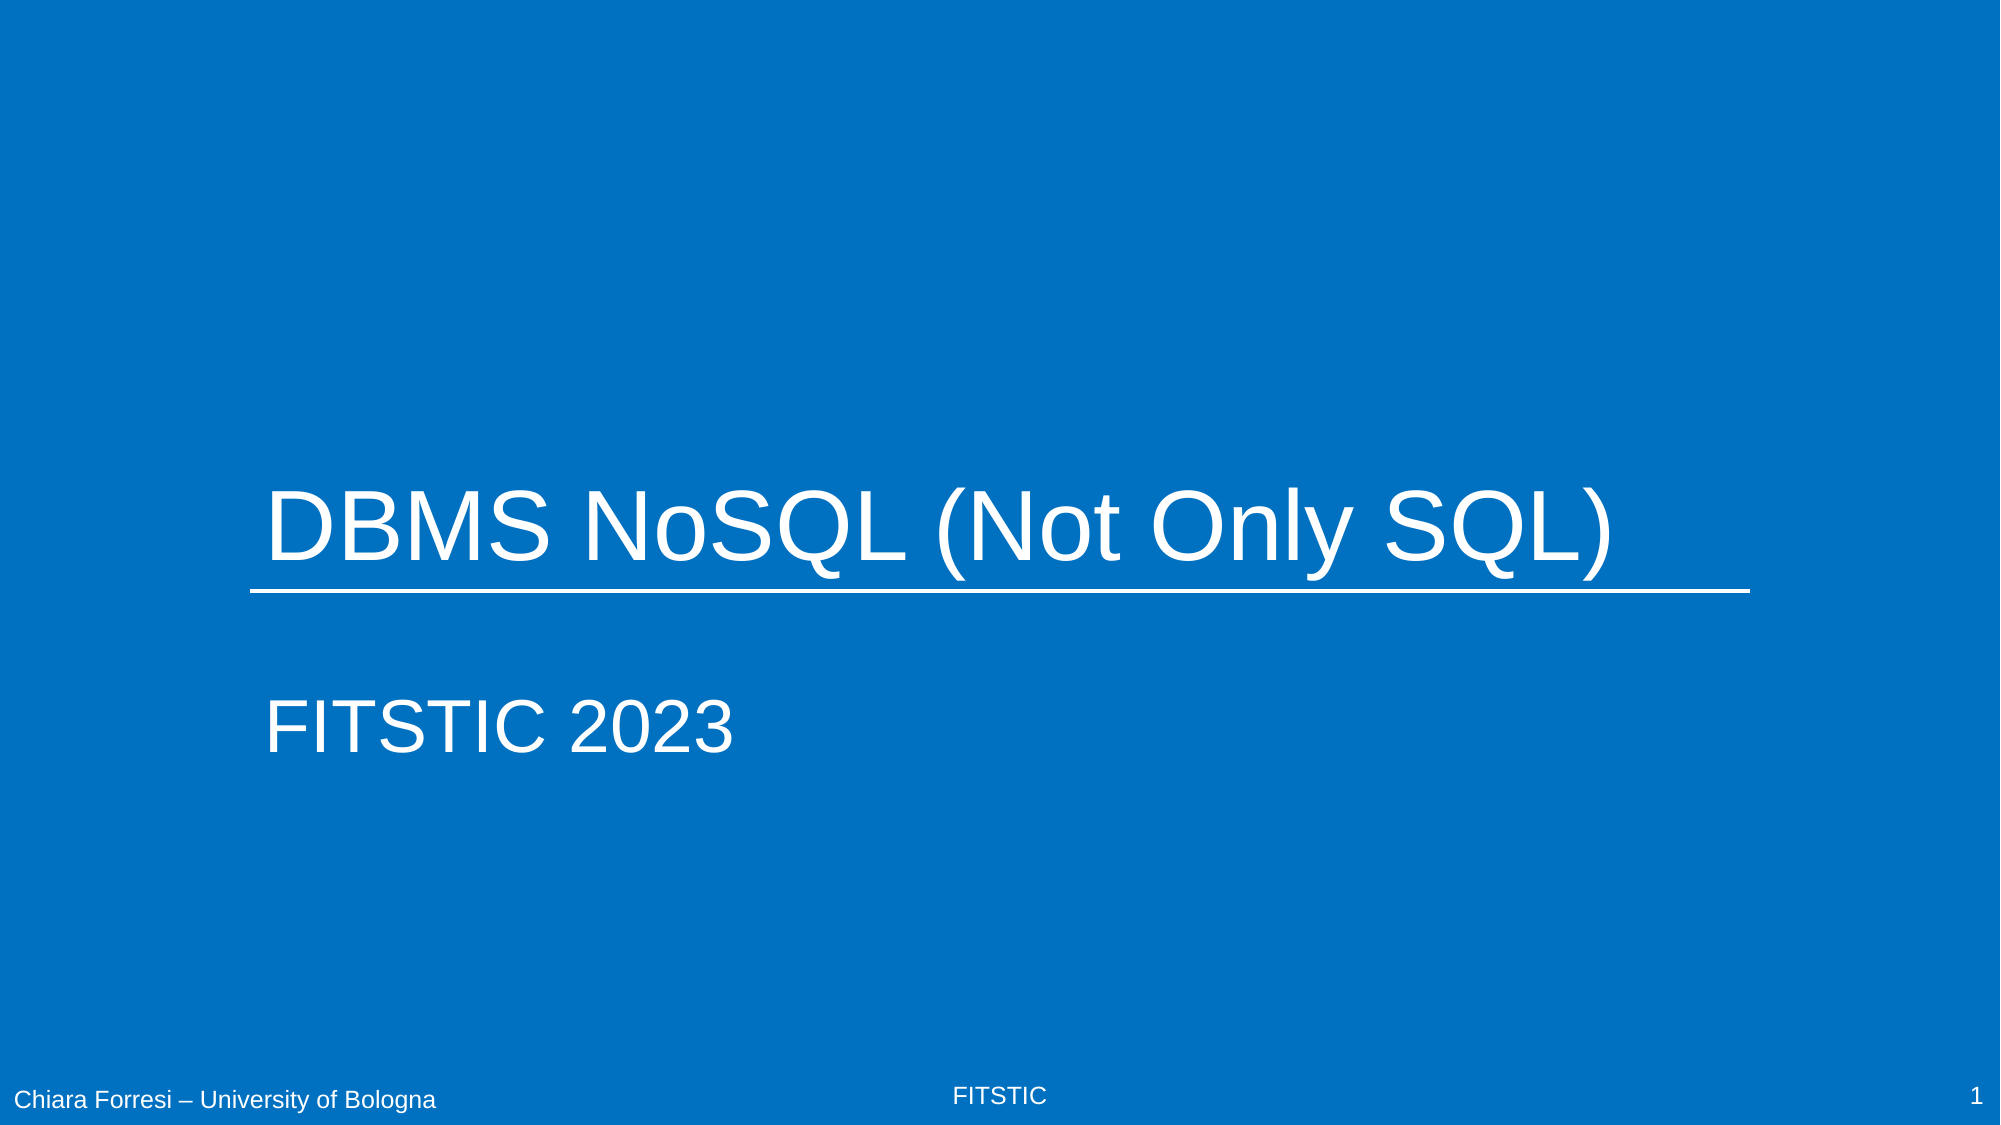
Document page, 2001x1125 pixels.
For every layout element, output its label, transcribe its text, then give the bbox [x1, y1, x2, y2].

subtitle FITSTIC 2023 [249, 592, 1750, 865]
title DBMS NoSQL (Not Only SQL) [249, 372, 1750, 590]
